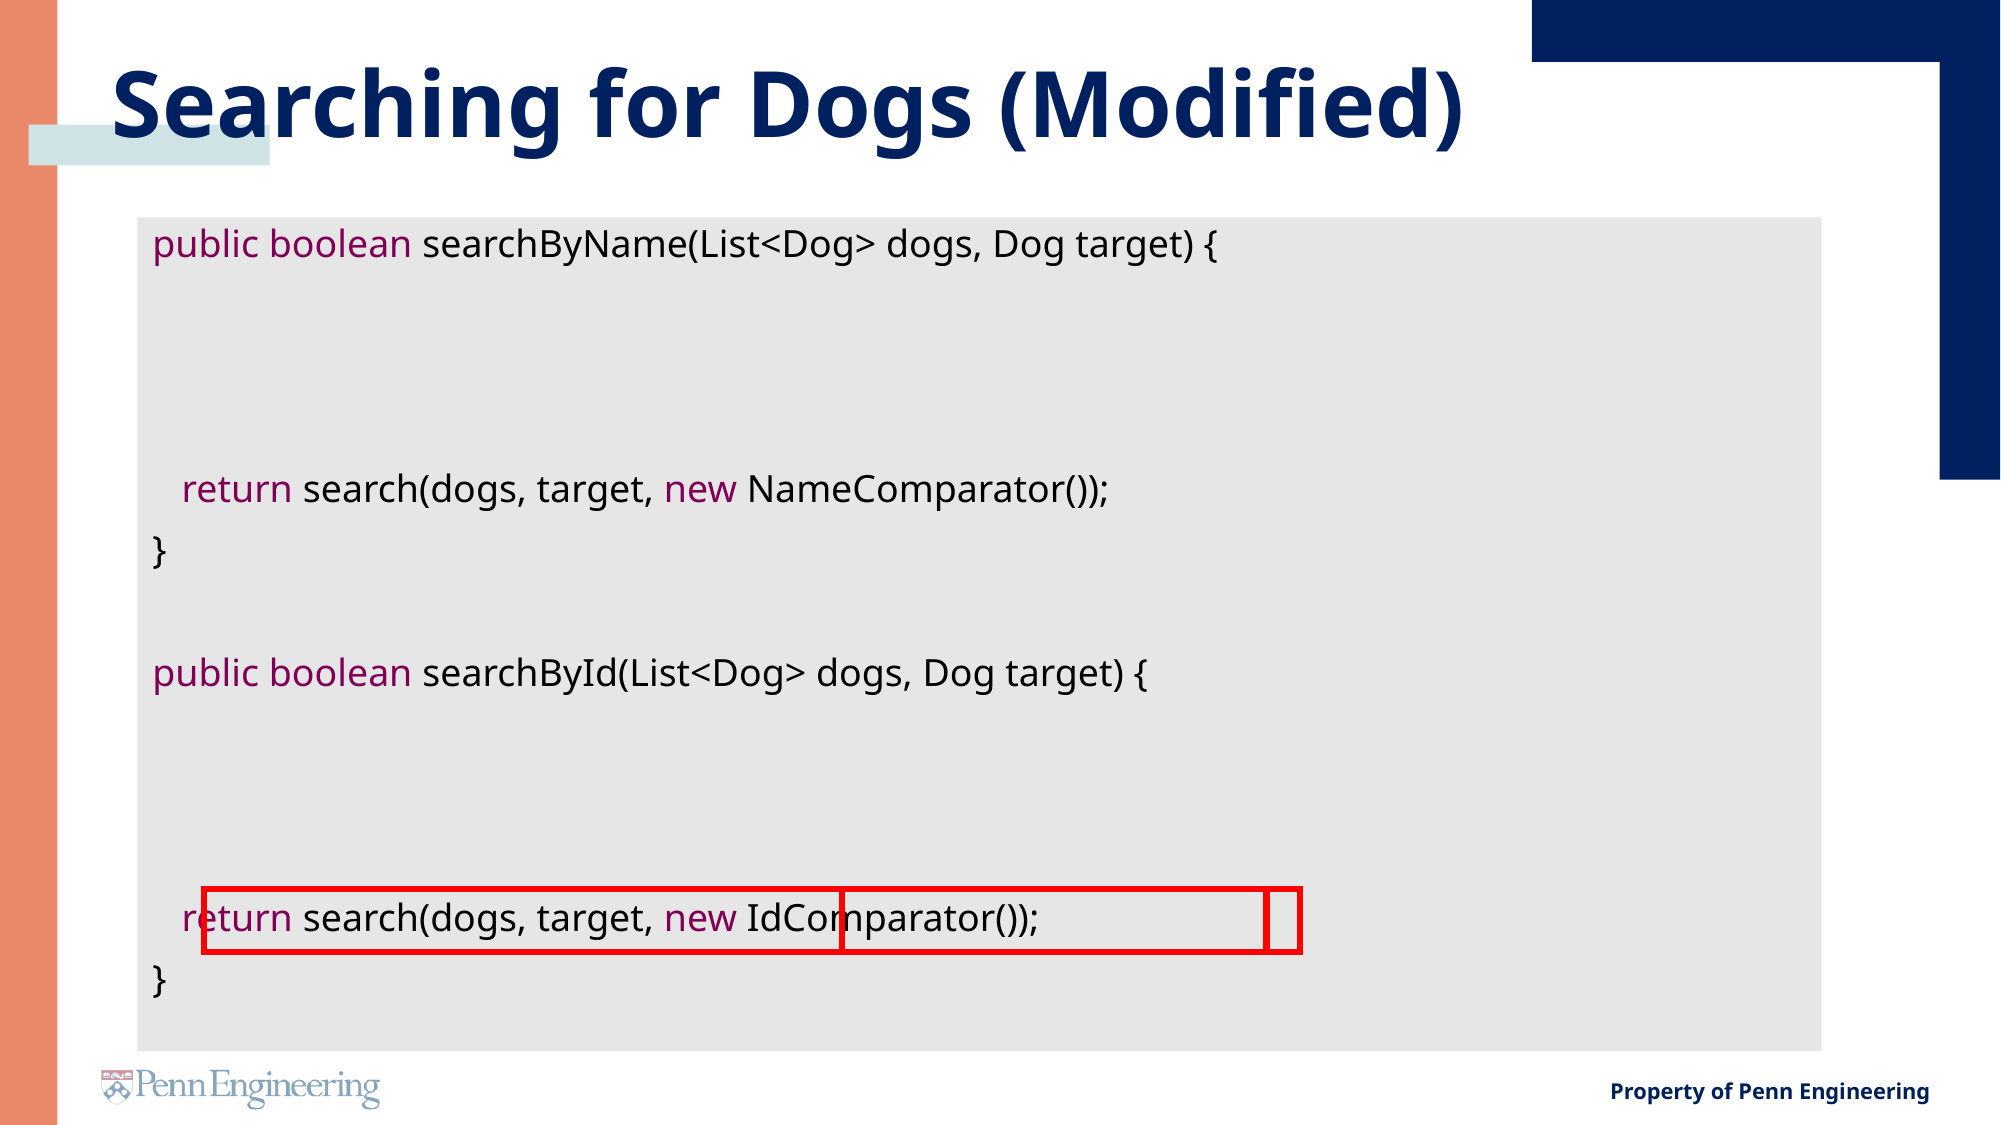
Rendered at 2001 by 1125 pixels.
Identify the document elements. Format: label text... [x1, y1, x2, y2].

text_box [204, 888, 841, 953]
title Searching for Dogs (Modified) [96, 0, 1822, 218]
text_box [1267, 888, 1300, 953]
text_box [841, 888, 1267, 953]
list public boolean searchByName(List<Dog> dogs, Dog target) { return search(dogs, target, new NameComparator()); } public boolean searchById(List<Dog> dogs, Dog target) { return search(dogs, target, new IdComparator()); } [137, 218, 1822, 1052]
